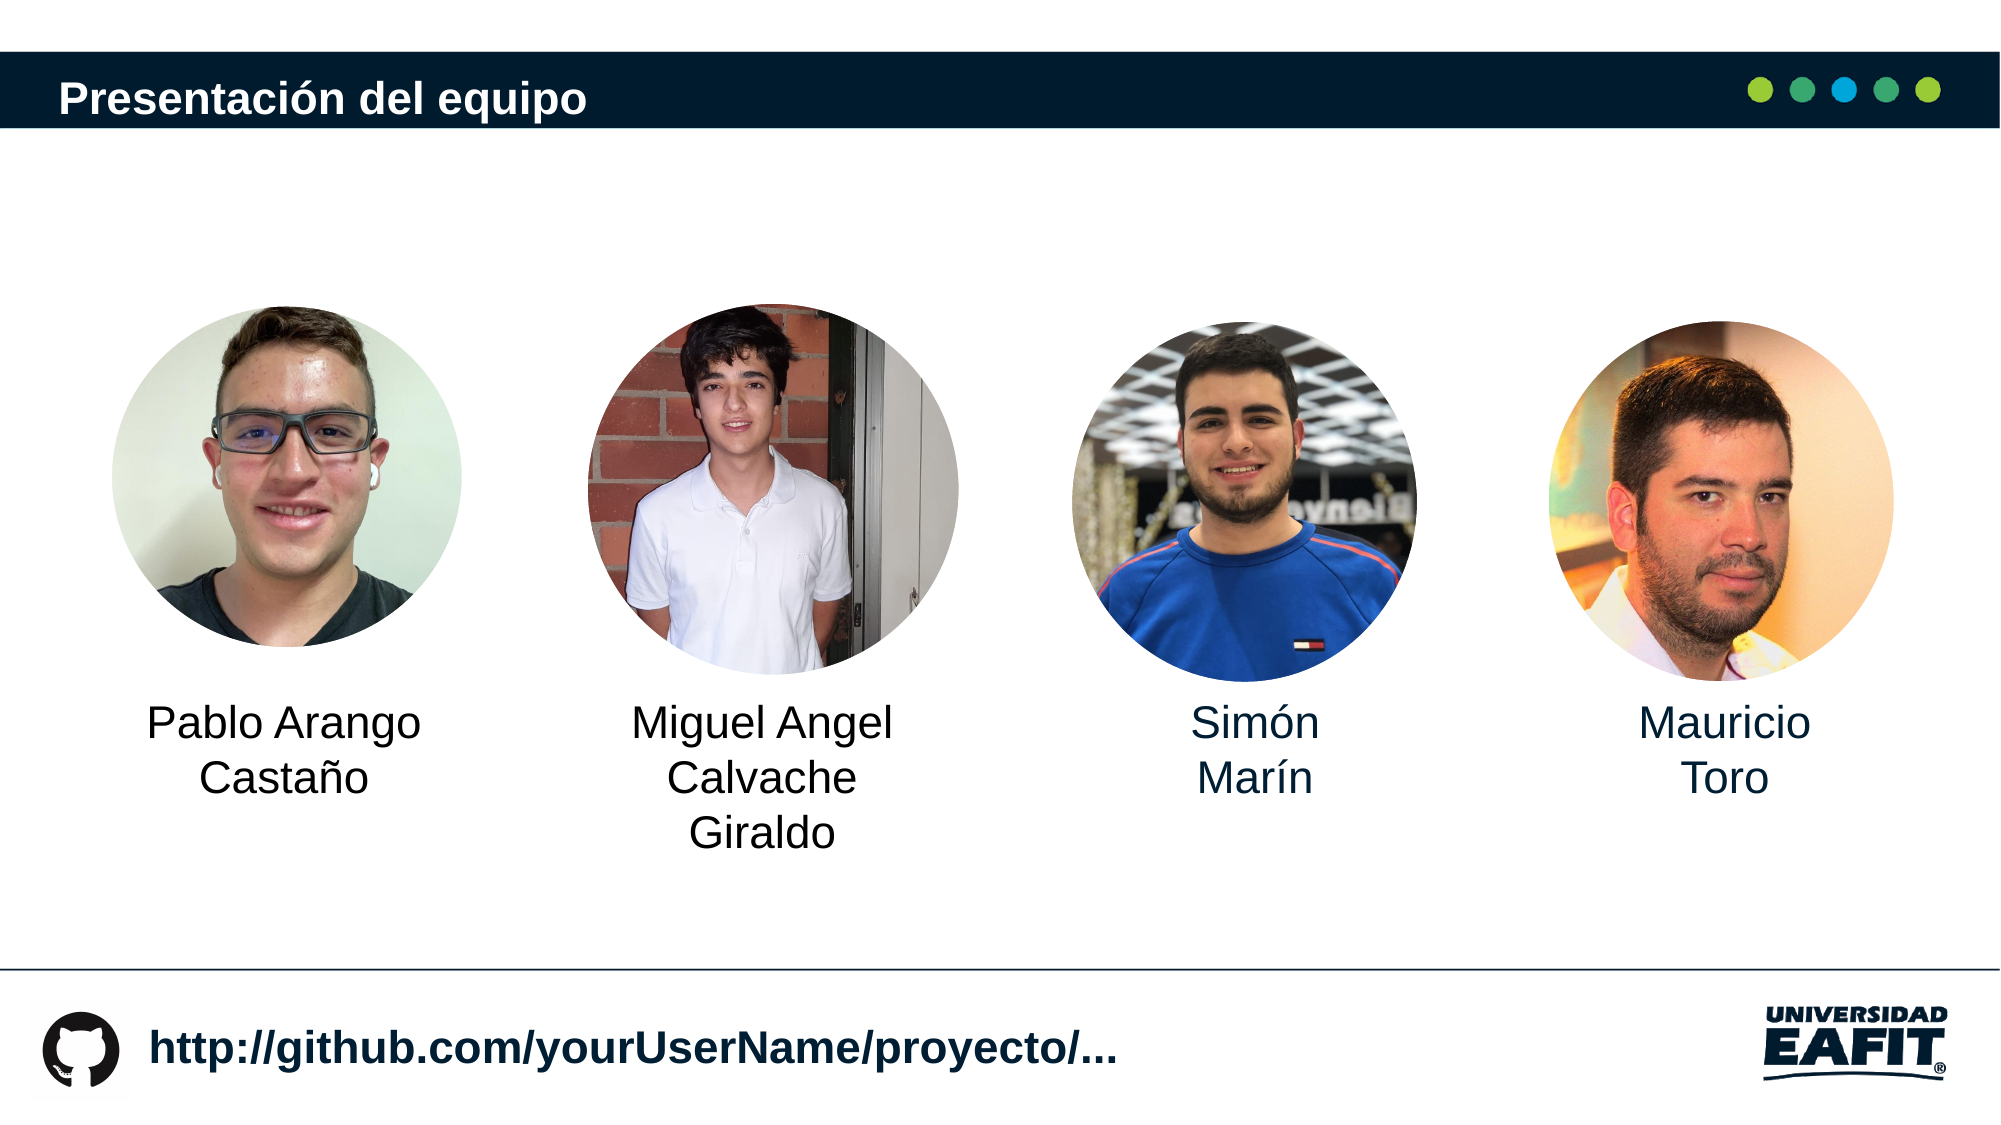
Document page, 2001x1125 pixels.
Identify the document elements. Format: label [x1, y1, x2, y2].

picture [0, 0, 2000, 1118]
text_box [1484, 269, 1951, 721]
text_box [966, 274, 1523, 710]
